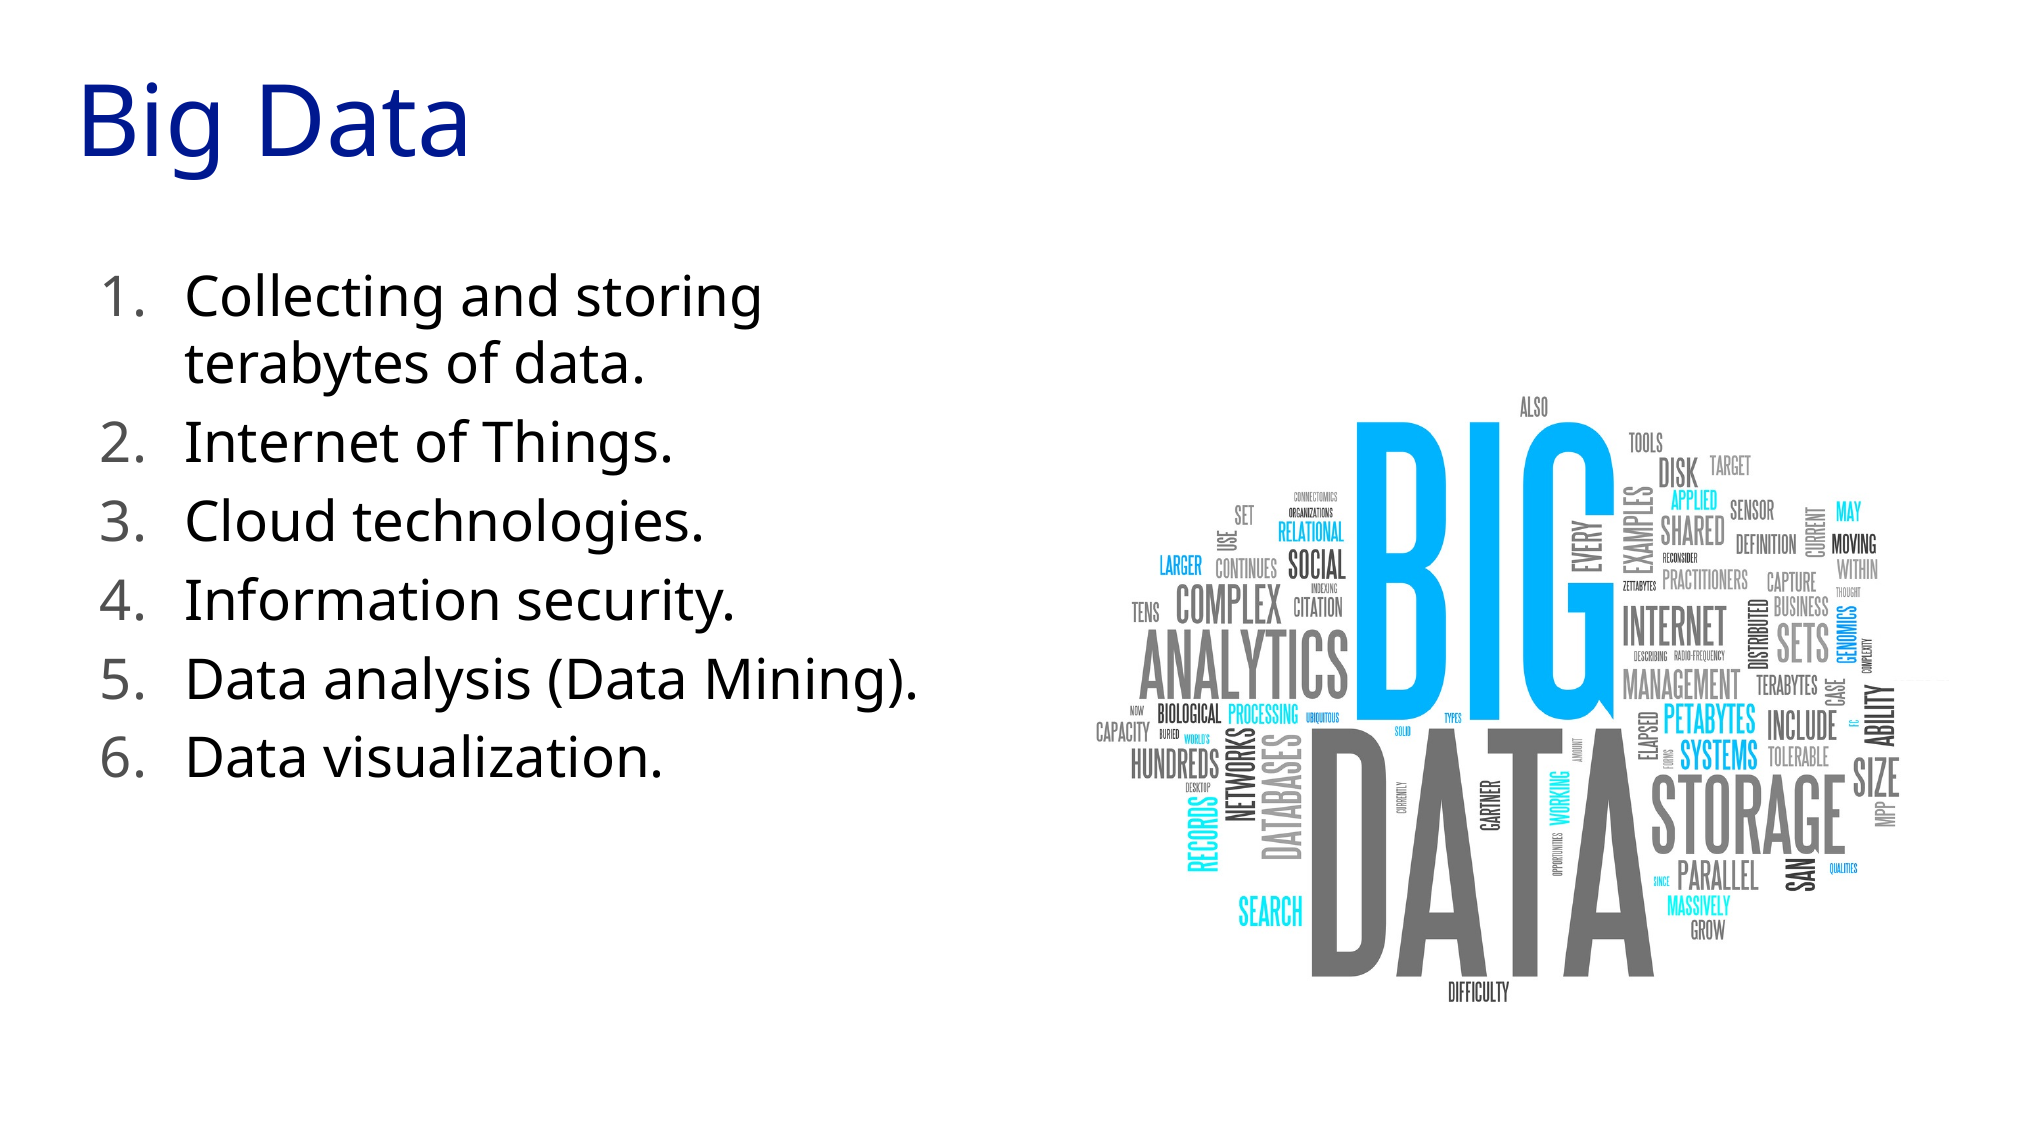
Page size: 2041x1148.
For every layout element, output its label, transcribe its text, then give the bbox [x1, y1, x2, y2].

list Collecting and storing terabytes of data. Internet of Things. Cloud technologies. Information security. Data analysis (Data Mining). Data visualization. [70, 236, 1008, 1099]
title Big Data [45, 48, 1996, 199]
picture [1069, 323, 1949, 1074]
